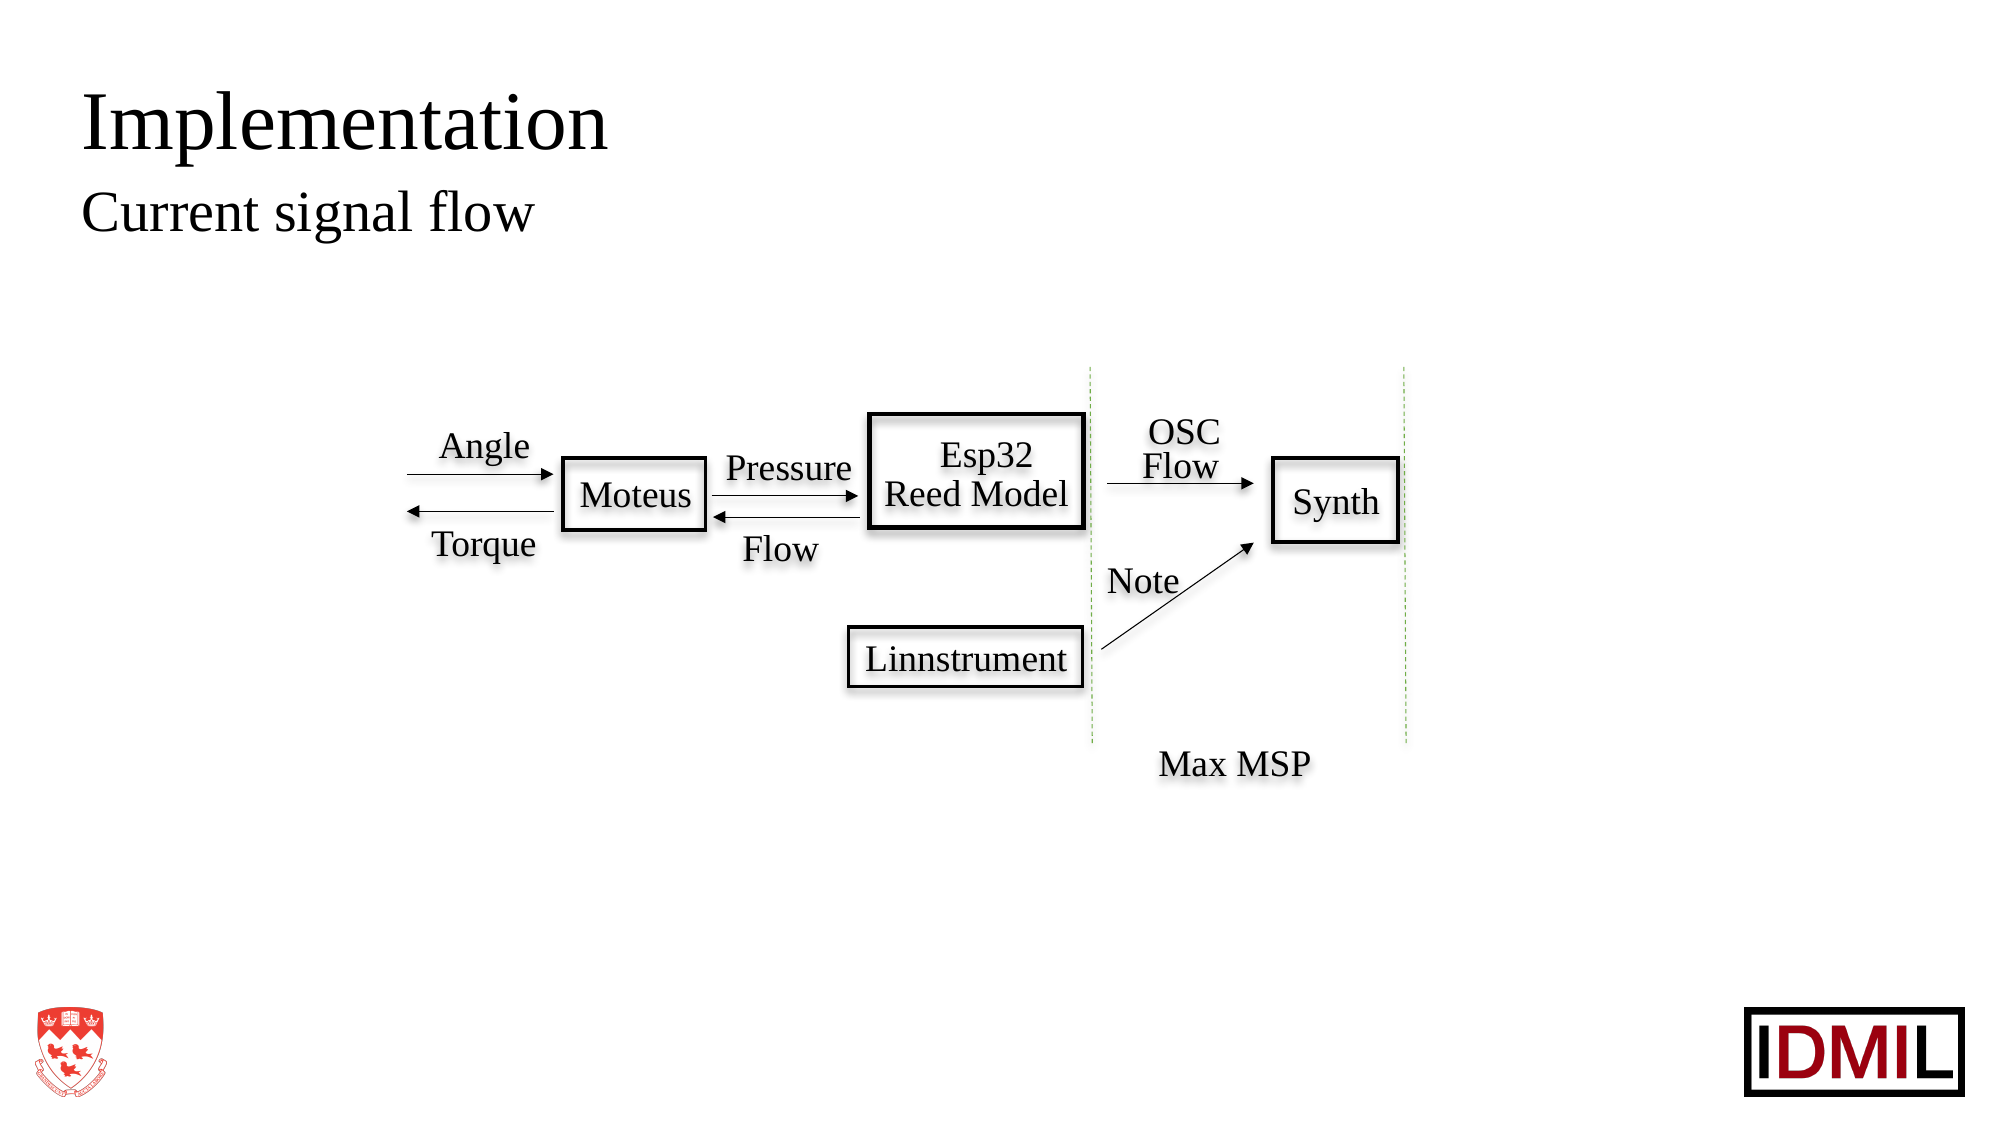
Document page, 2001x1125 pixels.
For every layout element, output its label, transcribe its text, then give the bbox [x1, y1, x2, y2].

text_box Linnstrument [850, 626, 1083, 687]
text_box Note [1093, 548, 1101, 608]
text_box [1271, 533, 1400, 544]
text_box Flow [1127, 464, 1235, 483]
text_box [847, 625, 1084, 629]
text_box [1101, 542, 1254, 650]
text_box Esp32 [925, 422, 1049, 483]
text_box Max MSP [1143, 731, 1327, 791]
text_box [1403, 366, 1407, 747]
text_box [561, 456, 704, 465]
text_box Torque [416, 512, 552, 572]
picture [1744, 1007, 1965, 1097]
text_box Implementation [66, 50, 1206, 176]
text_box Current signal flow [66, 165, 1140, 251]
text_box Moteus [564, 462, 707, 523]
text_box [867, 412, 1086, 530]
picture [35, 1007, 107, 1097]
text_box OSC [1133, 400, 1236, 460]
text_box Reed Model [877, 461, 1076, 522]
text_box Flow [1127, 484, 1235, 494]
text_box Angle [423, 413, 546, 474]
text_box Pressure [710, 435, 868, 496]
text_box Flow [727, 518, 835, 577]
text_box Synth [1277, 469, 1396, 530]
text_box [1271, 456, 1400, 477]
